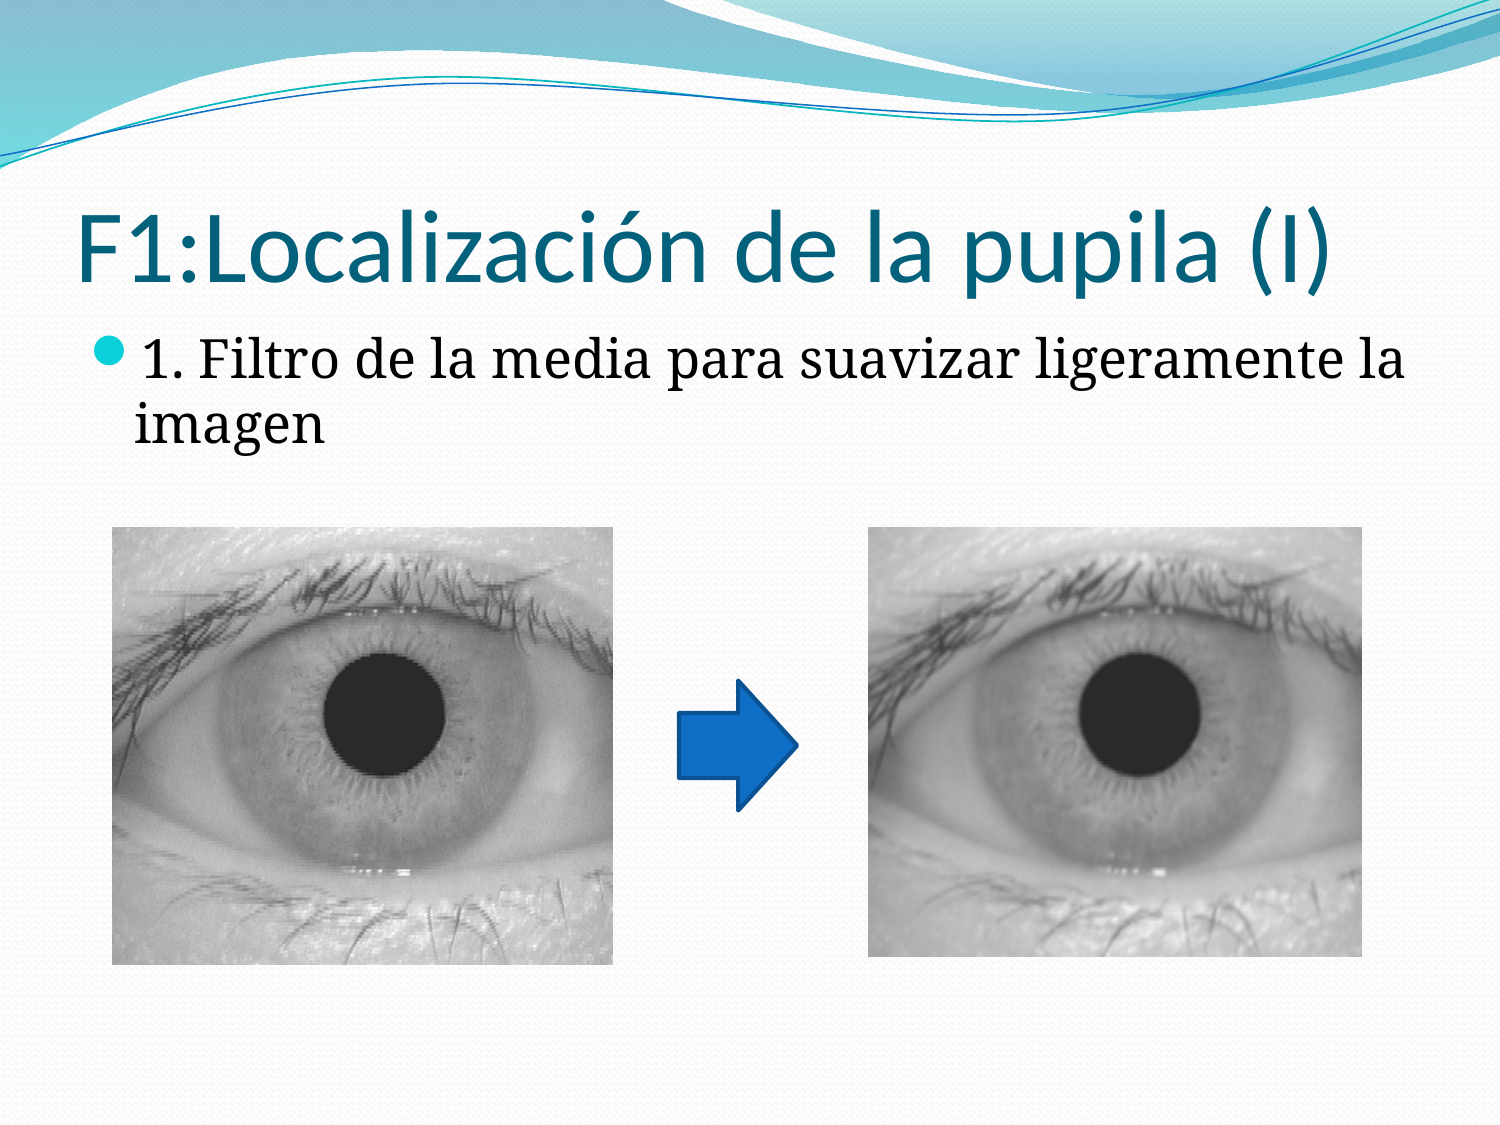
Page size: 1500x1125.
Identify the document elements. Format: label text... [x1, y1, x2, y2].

title F1:Localización de la pupila (I) [75, 115, 1425, 303]
text_box [676, 678, 799, 813]
list 1. Filtro de la media para suavizar ligeramente la imagen [75, 317, 1425, 492]
picture [111, 526, 613, 965]
picture [867, 526, 1363, 957]
